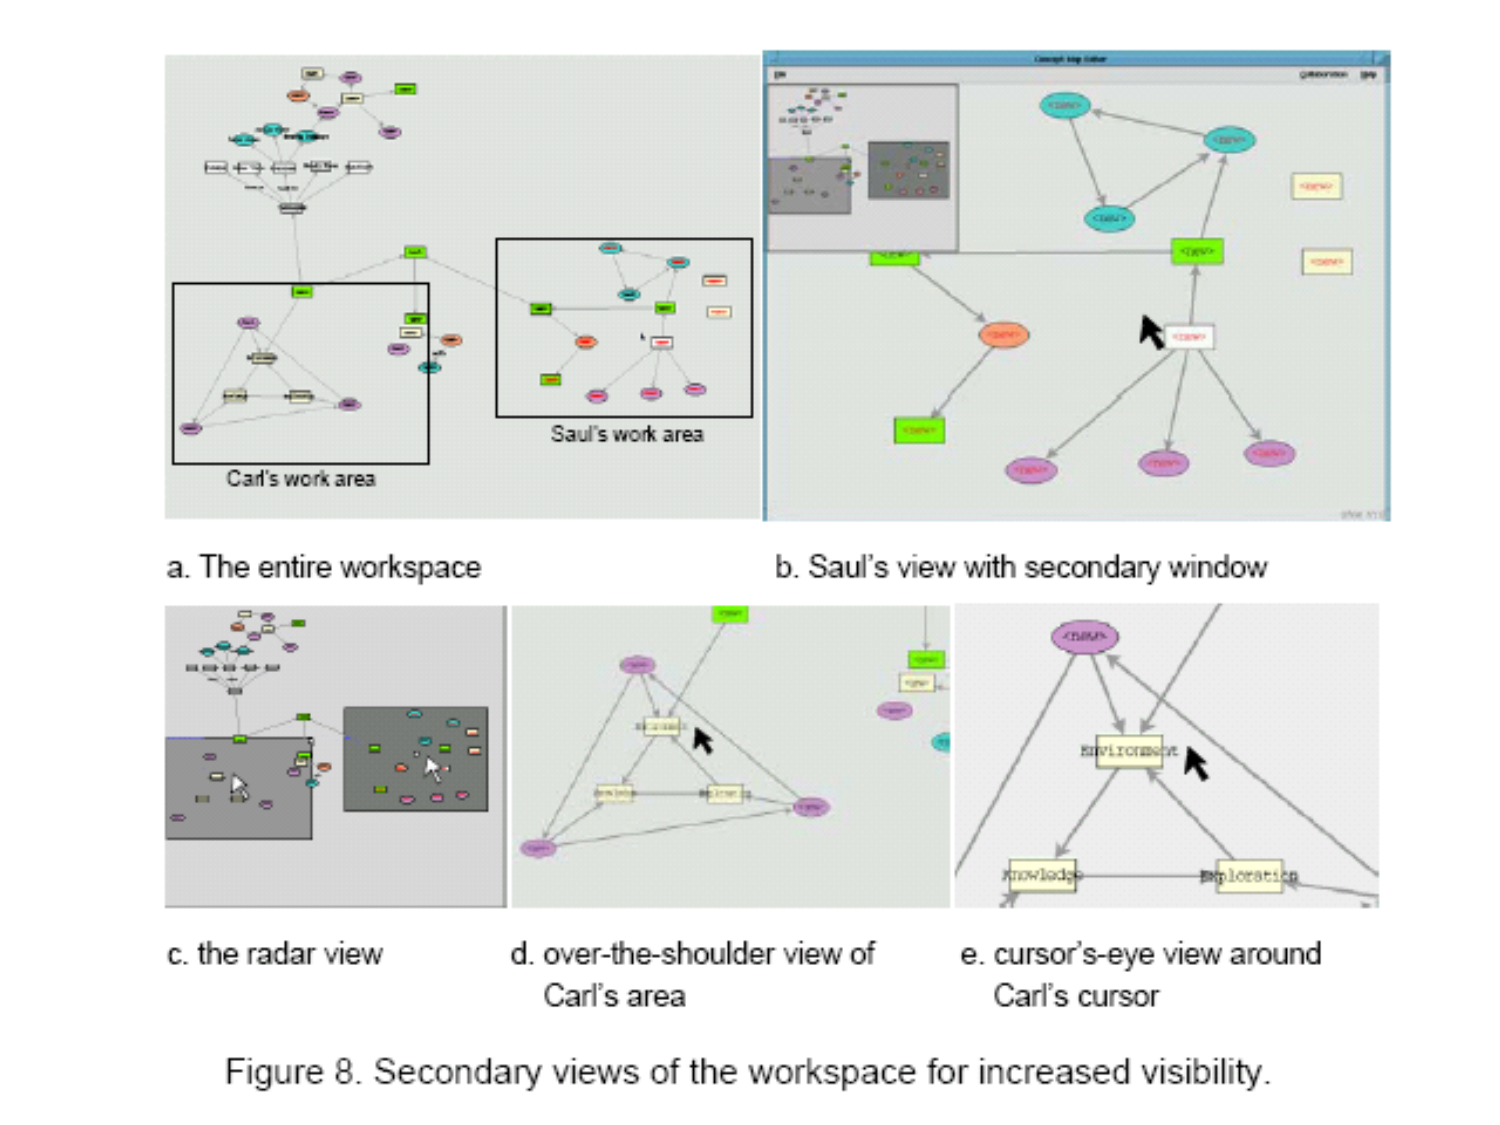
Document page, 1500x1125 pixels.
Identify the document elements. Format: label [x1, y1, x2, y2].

picture [99, 0, 1413, 1125]
